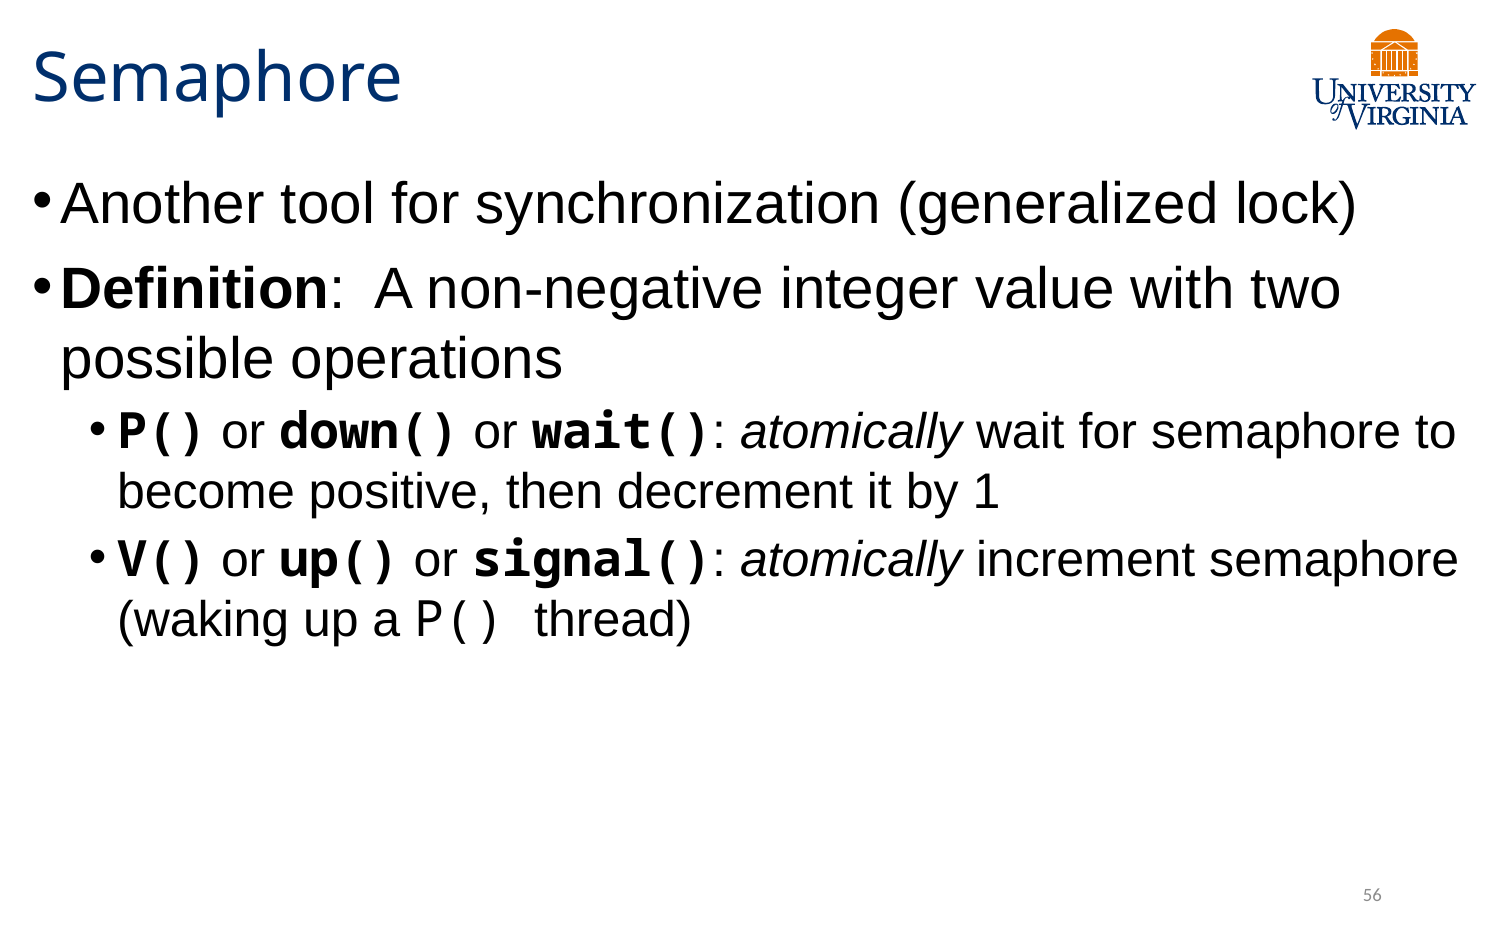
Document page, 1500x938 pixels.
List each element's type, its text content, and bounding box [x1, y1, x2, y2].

list Another tool for synchronization (generalized lock) Definition: A non-negative integer value with two possible operations P() or down() or wait(): atomically wait for semaphore to become positive, then decrement it by 1 V() or up() or signal(): atomically increment semaphore (waking up a P() thread) [17, 157, 1483, 845]
slide_number 56 [1059, 868, 1397, 919]
title Semaphore [17, 14, 1297, 145]
